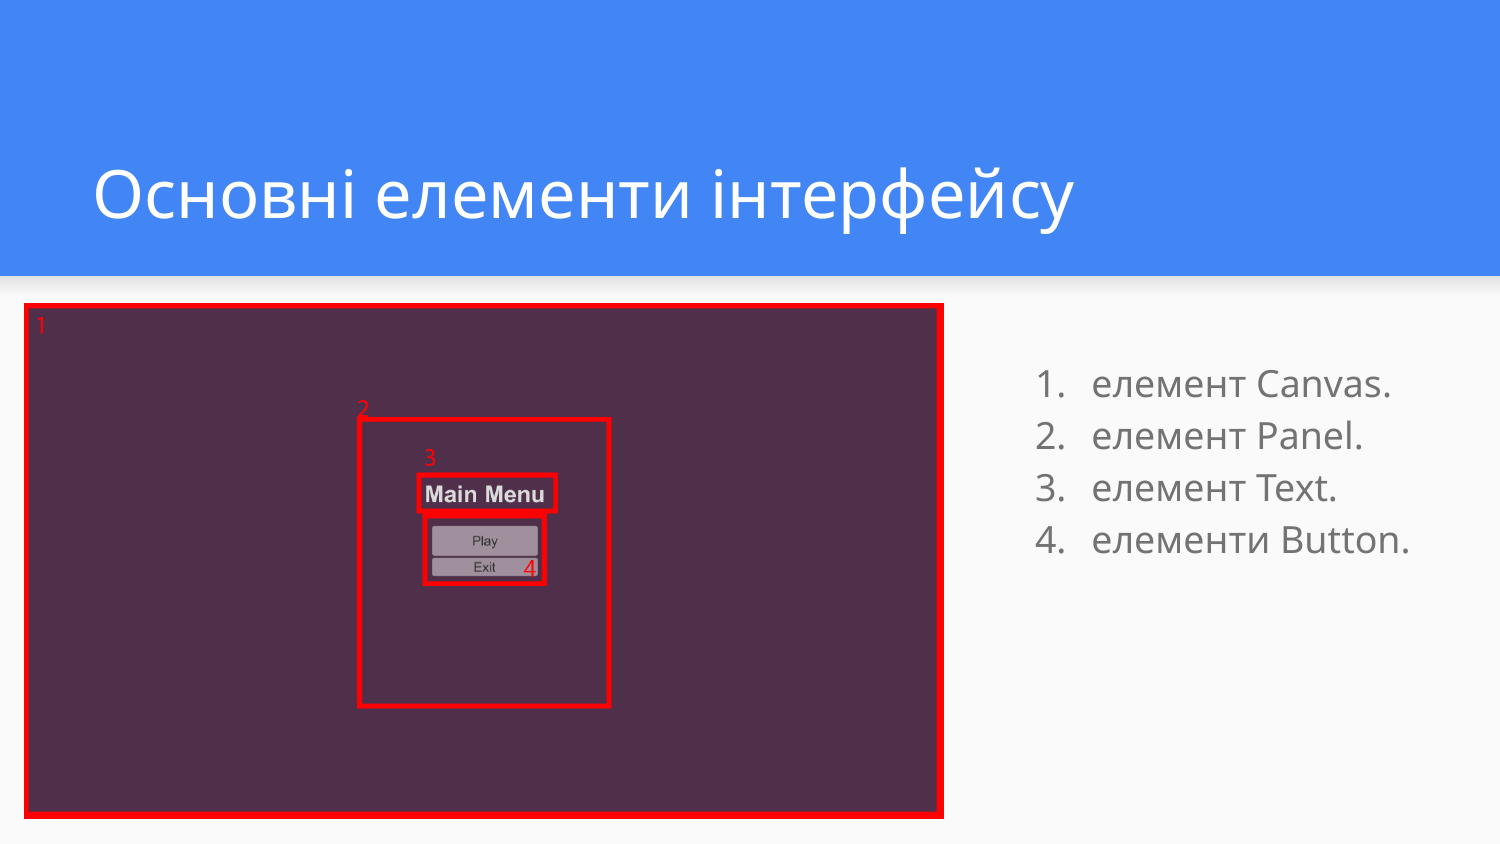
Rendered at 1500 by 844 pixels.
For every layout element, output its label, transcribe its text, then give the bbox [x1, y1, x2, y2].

picture [24, 302, 944, 819]
title Основні елементи інтерфейсу [77, 121, 1427, 248]
list елемент Canvas. елемент Panel. елемент Text. елементи Button. [1001, 338, 1433, 784]
